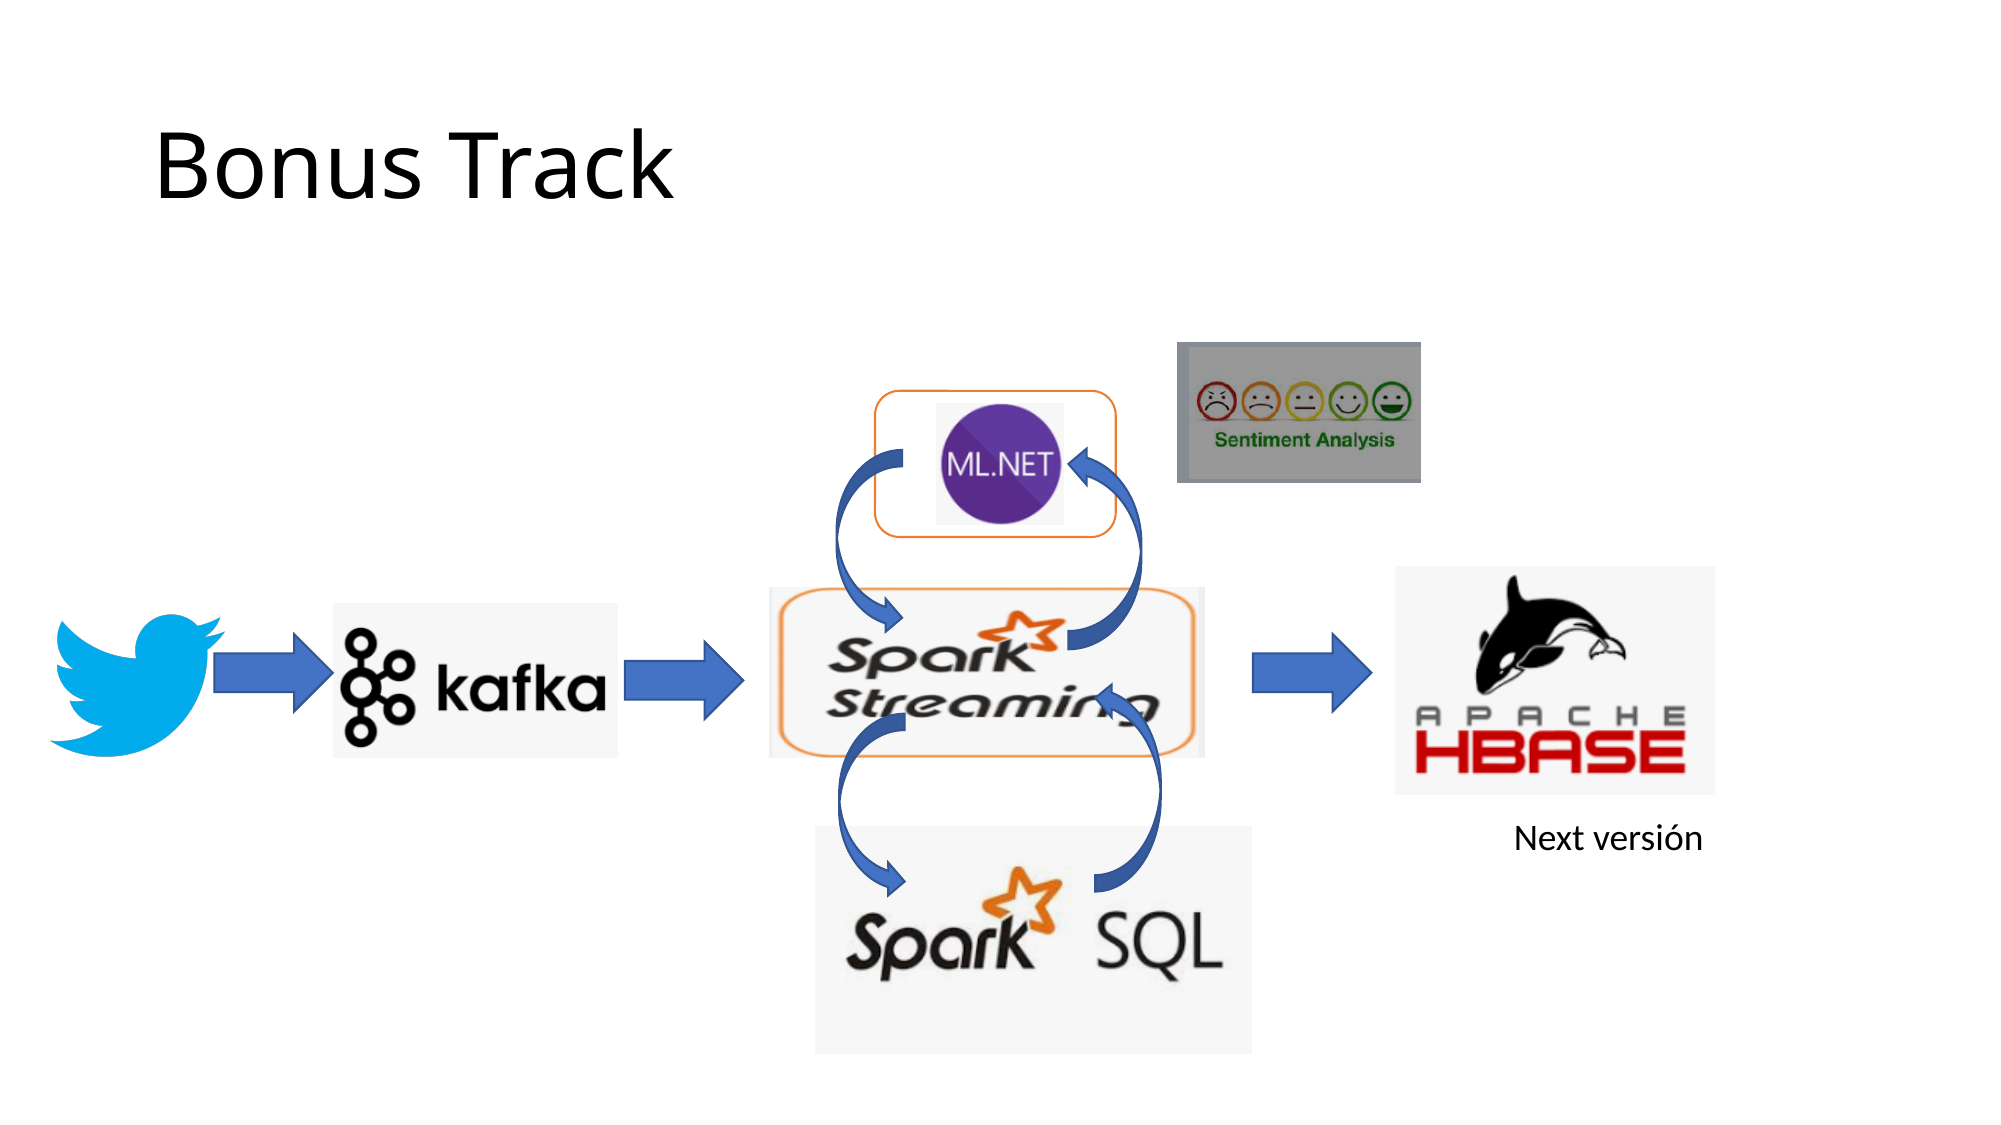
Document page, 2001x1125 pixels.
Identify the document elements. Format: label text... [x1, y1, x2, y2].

text_box [1151, 758, 1162, 826]
text_box [1251, 631, 1373, 714]
picture [1176, 342, 1421, 483]
text_box [247, 631, 333, 714]
text_box [623, 639, 745, 722]
text_box [838, 758, 857, 826]
title Bonus Track [137, 59, 1863, 278]
text_box [873, 389, 1117, 539]
text_box [1066, 446, 1143, 587]
text_box Next versión [1498, 805, 1719, 866]
text_box [835, 448, 904, 587]
picture [768, 587, 1205, 758]
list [28, 576, 247, 795]
picture [1395, 566, 1715, 795]
picture [815, 826, 1252, 1054]
picture [333, 602, 618, 758]
picture [936, 403, 1064, 525]
